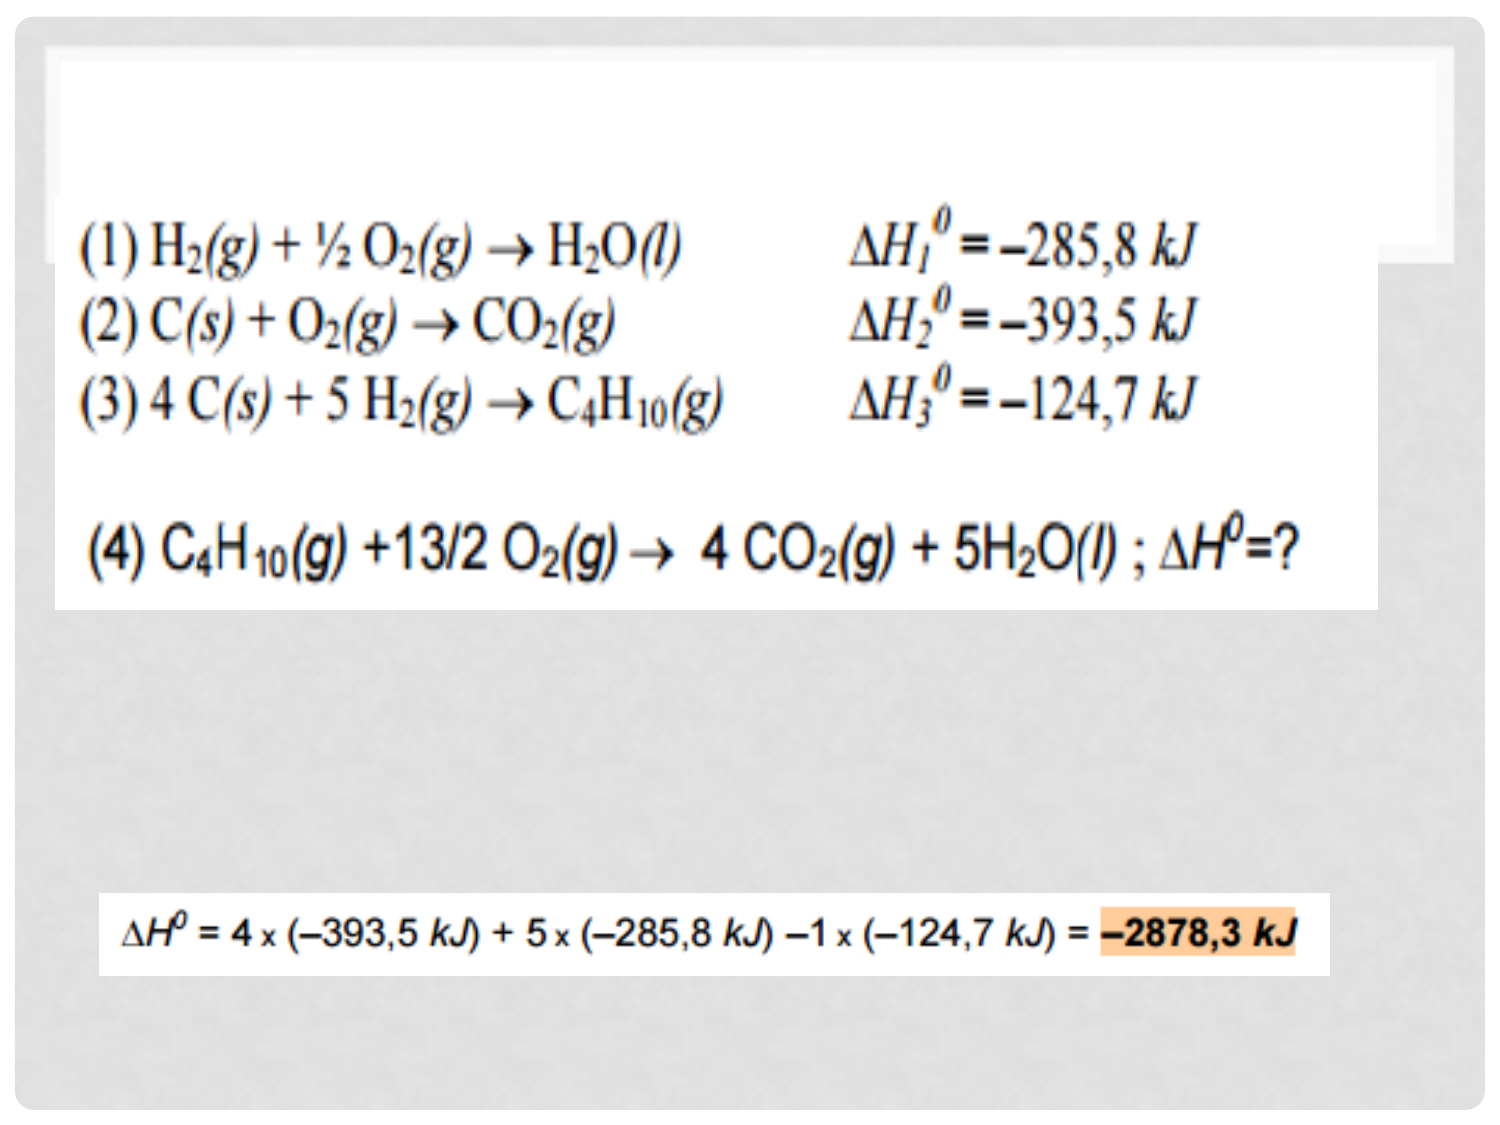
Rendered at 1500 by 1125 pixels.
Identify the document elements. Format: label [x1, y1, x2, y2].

list [98, 892, 1331, 977]
picture [54, 196, 1379, 610]
